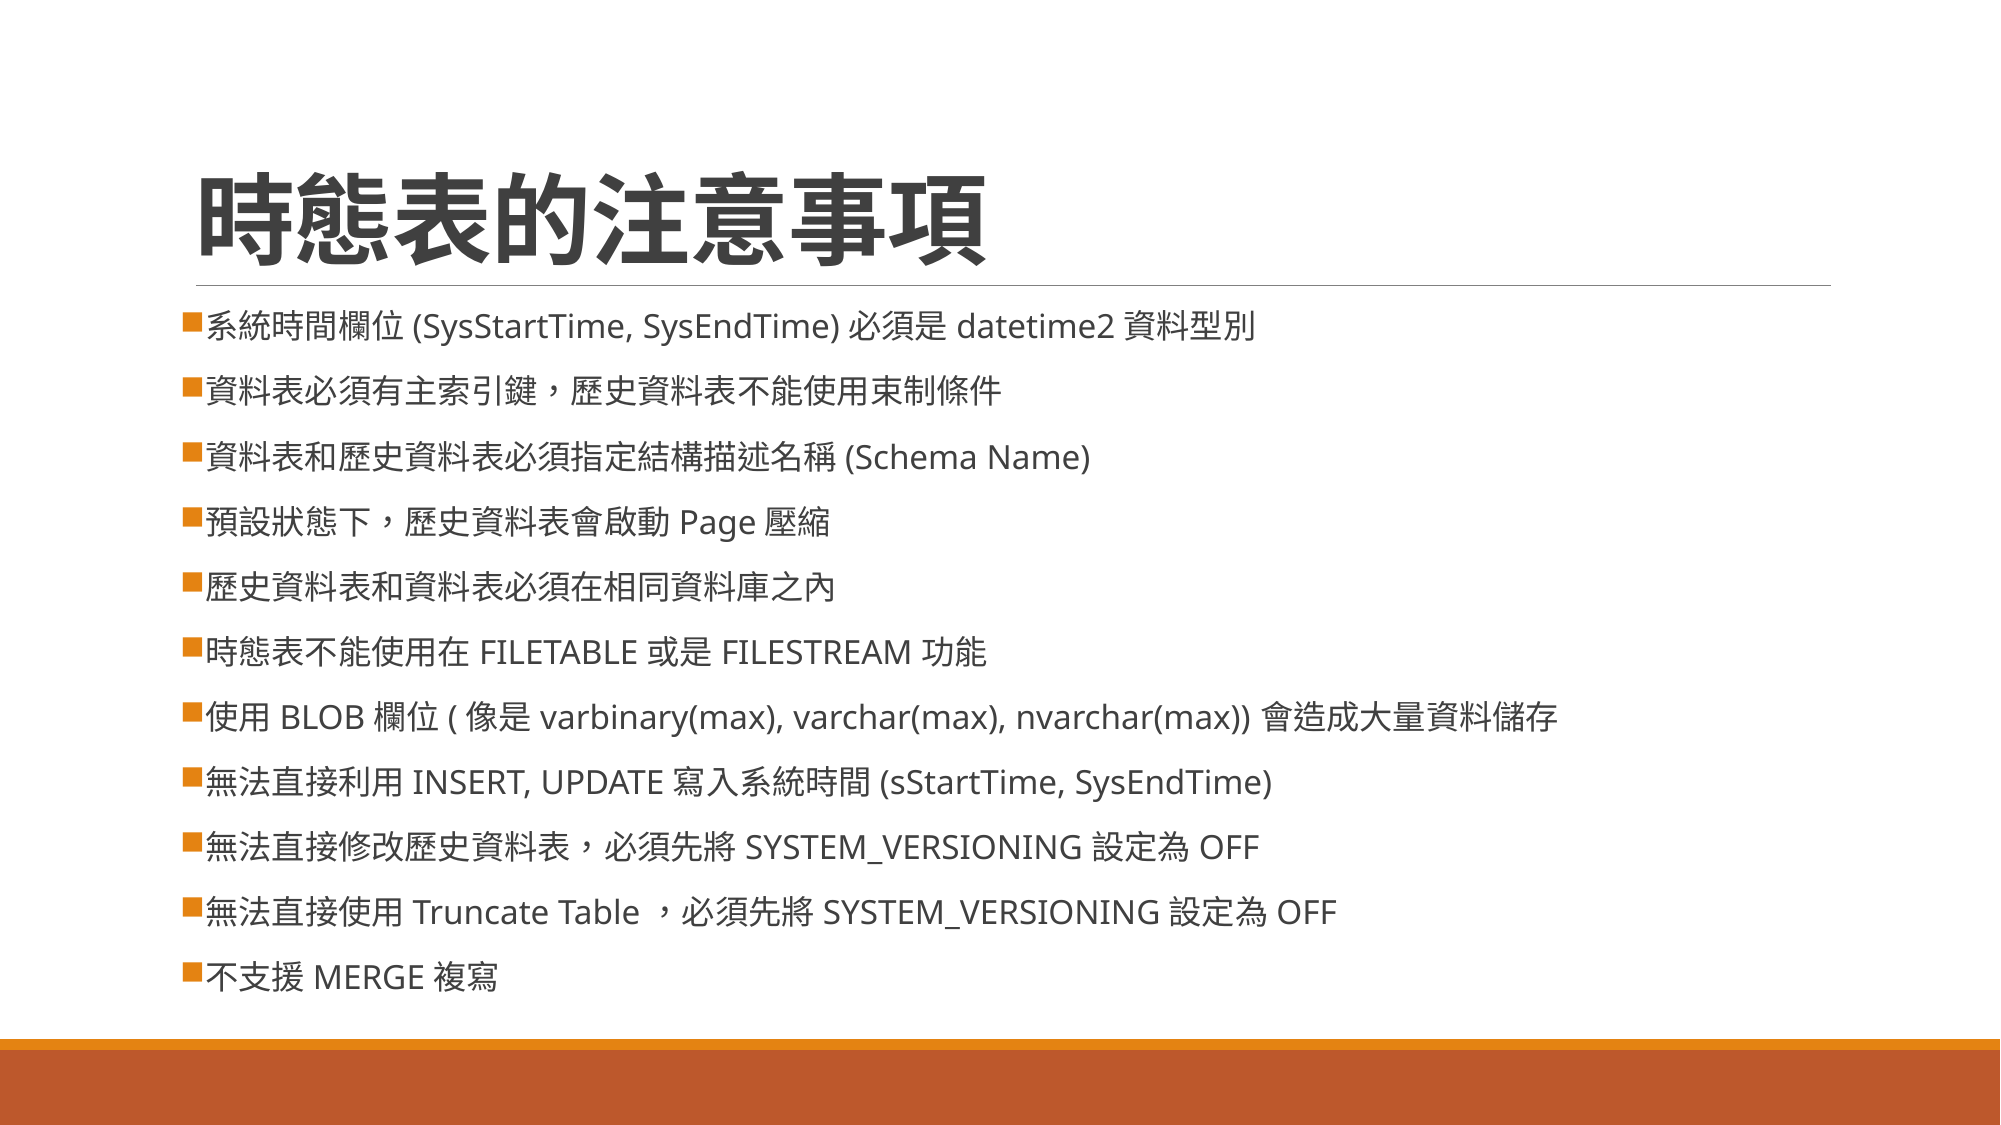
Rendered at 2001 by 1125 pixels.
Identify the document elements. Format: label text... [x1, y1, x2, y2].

list 系統時間欄位(SysStartTime, SysEndTime)必須是datetime2資料型別 資料表必須有主索引鍵，歷史資料表不能使用束制條件 資料表和歷史資料表必須指定結構描述名稱(Schema Name) 預設狀態下，歷史資料表會啟動Page壓縮 歷史資料表和資料表必須在相同資料庫之內 時態表不能使用在FILETABLE或是FILESTREAM功能 使用BLOB欄位(像是varbinary(max), varchar(max), nvarchar(max))會造成大量資料儲存 無法直接利用INSERT, UPDATE寫入系統時間(sStartTime, SysEndTime) 無法直接修改歷史資料表，必須先將SYSTEM_VERSIONING設定為OFF 無法直接使用Truncate Table，必須先將SYSTEM_VERSIONING設定為OFF 不支援MERGE複寫 [180, 302, 1830, 963]
title 時態表的注意事項 [180, 47, 1830, 285]
